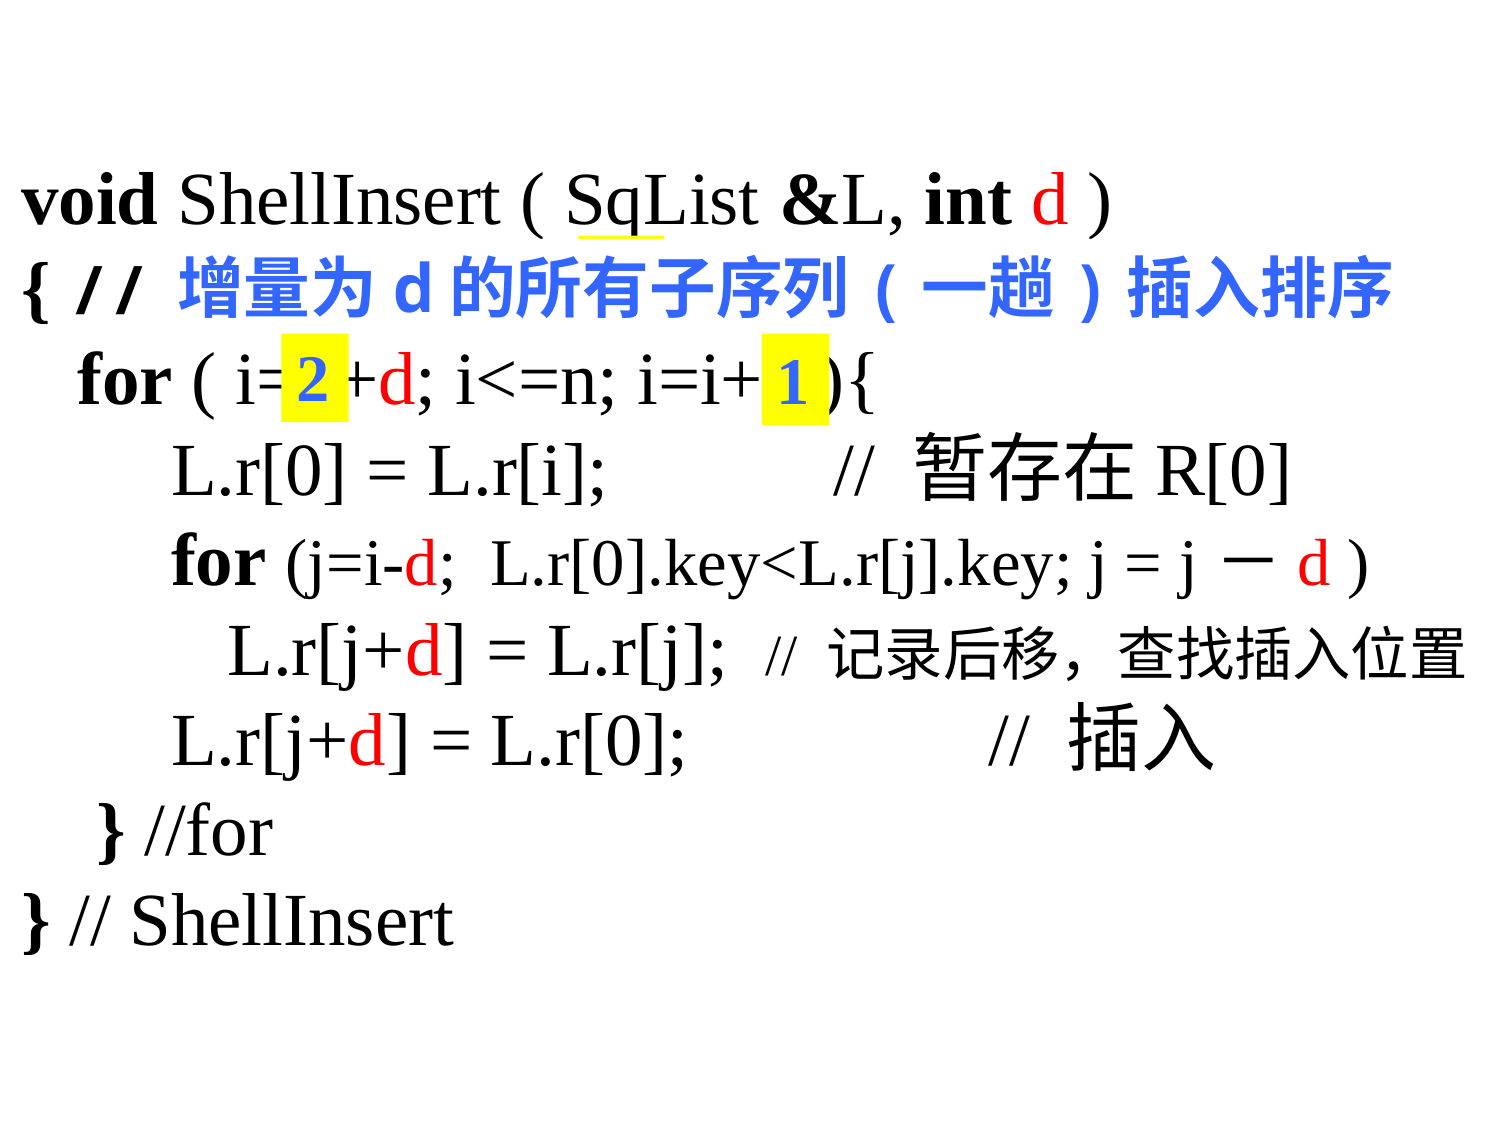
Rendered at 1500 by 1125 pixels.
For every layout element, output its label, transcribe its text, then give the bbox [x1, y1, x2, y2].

text_box 1 [761, 334, 830, 426]
text_box 增量为d的所有子序列(一趟)插入排序 [162, 238, 1418, 334]
text_box 2 [281, 334, 349, 423]
text_box void ShellInsert ( SqList &L, int d ) { // 增量为d 时第一个子序列的插入排序 for ( i=1+d; i<=n; i=i+d ){ L.r[0] = L.r[i]; // 暂存在R[0] for (j=i-d; L.r[0].key<L.r[j].key; j = j－d ) L.r[j+d] = L.r[j]; // 记录后移，查找插入位置 L.r[j+d] = L.r[0]; // 插入 } //for } // ShellInsert [6, 142, 1483, 968]
